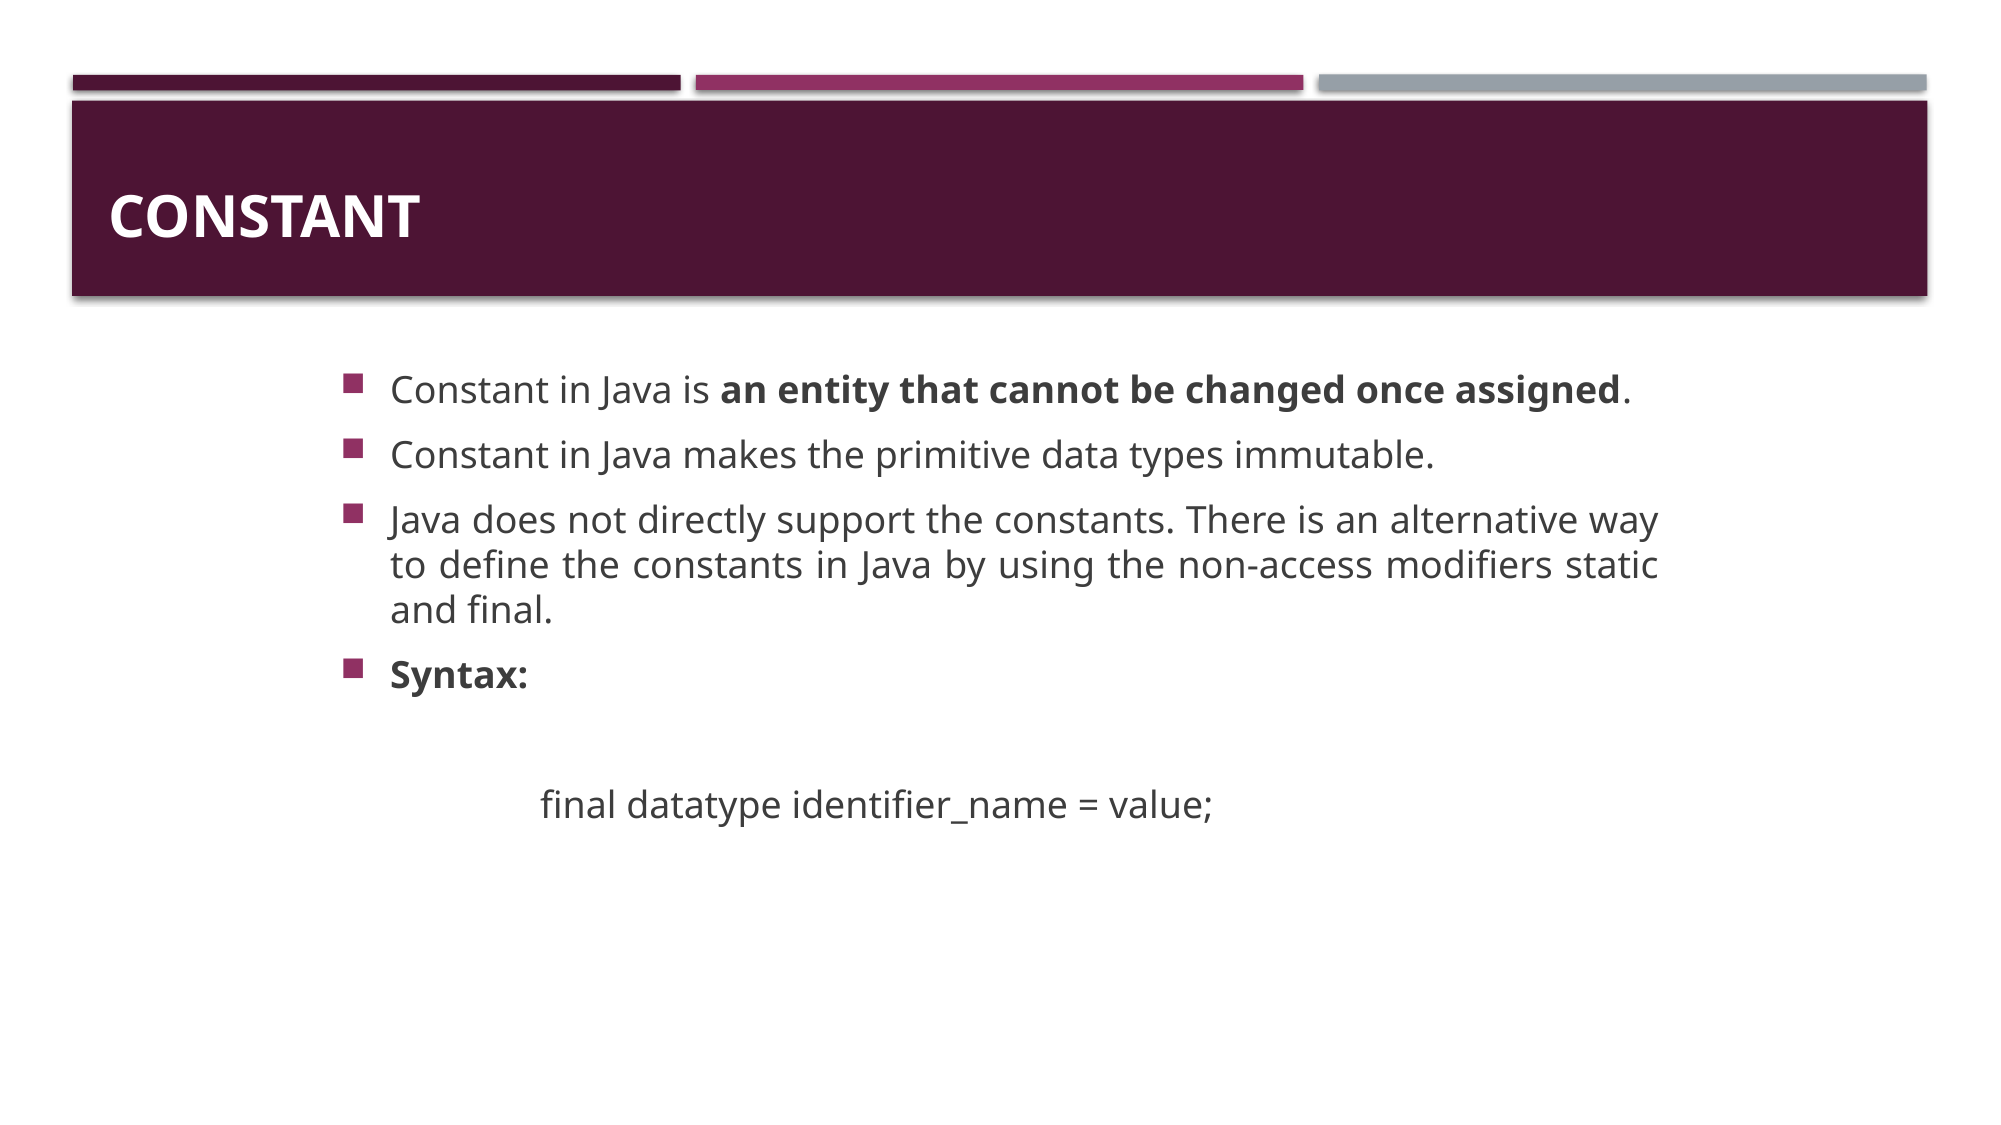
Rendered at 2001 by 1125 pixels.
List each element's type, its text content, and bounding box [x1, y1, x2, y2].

title Constant [93, 68, 1444, 257]
list Constant in Java is an entity that cannot be changed once assigned. Constant in Java makes the primitive data types immutable. Java does not directly support the constants. There is an alternative way to define the constants in Java by using the non-access modifiers static and final. Syntax: final datatype identifier_name = value; [324, 224, 1675, 968]
